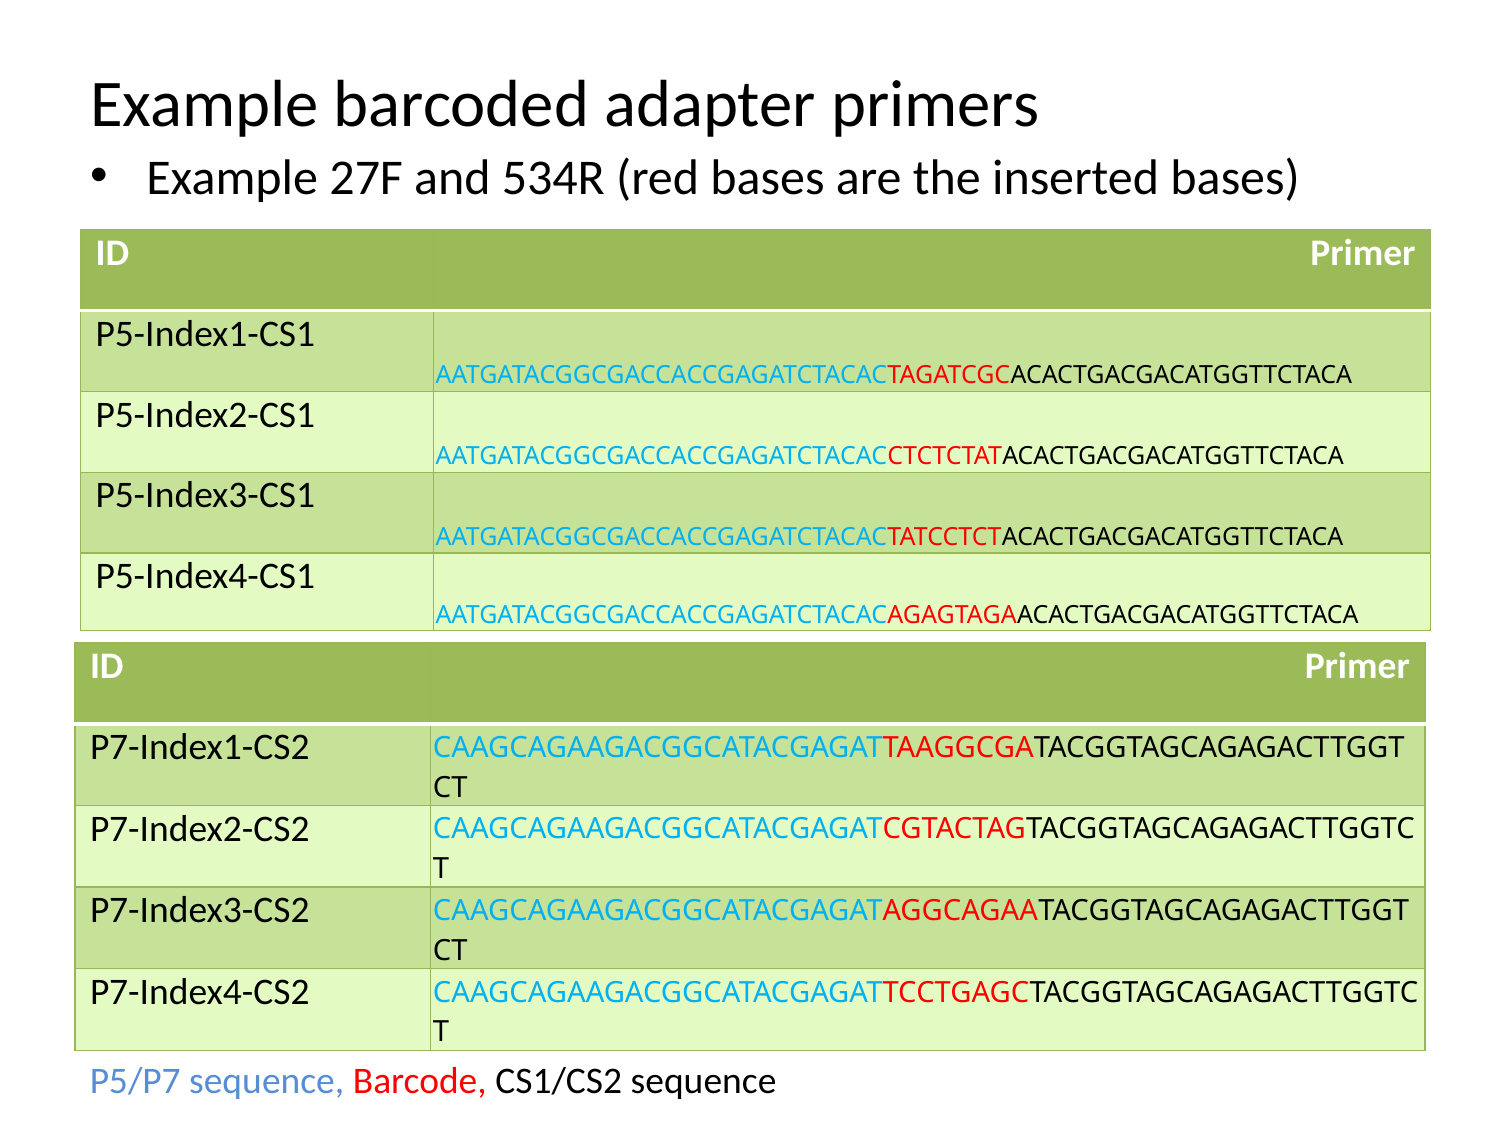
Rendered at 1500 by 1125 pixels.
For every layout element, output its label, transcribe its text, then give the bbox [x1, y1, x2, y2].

table_header Primer [434, 230, 1430, 309]
table_cell P5-Index2-CS1 [81, 392, 433, 472]
text_box P5/P7 sequence, Barcode, CS1/CS2 sequence [74, 1048, 1425, 1109]
text_box Example 27F and 534R (red bases are the inserted bases) [74, 137, 1425, 254]
table_cell P5-Index3-CS1 [81, 473, 433, 552]
text_box Example barcoded adapter primers [74, 5, 1425, 137]
table_cell CAAGCAGAAGACGGCATACGAGATTCCTGAGCTACGGTAGCAGAGACTTGGTCT [431, 969, 1424, 1048]
table_cell P7-Index2-CS2 [76, 806, 430, 886]
table_header Primer [431, 644, 1424, 722]
table_cell CAAGCAGAAGACGGCATACGAGATAGGCAGAATACGGTAGCAGAGACTTGGTCT [431, 888, 1424, 968]
table_cell AATGATACGGCGACCACCGAGATCTACACTATCCTCTACACTGACGACATGGTTCTACA [434, 473, 1430, 552]
table_header ID [76, 644, 430, 722]
table_cell CAAGCAGAAGACGGCATACGAGATTAAGGCGATACGGTAGCAGAGACTTGGTCT [431, 726, 1424, 805]
table_cell AATGATACGGCGACCACCGAGATCTACACAGAGTAGAACACTGACGACATGGTTCTACA [434, 554, 1430, 630]
table_header ID [81, 230, 433, 309]
table_cell AATGATACGGCGACCACCGAGATCTACACCTCTCTATACACTGACGACATGGTTCTACA [434, 392, 1430, 472]
table_cell P5-Index4-CS1 [81, 554, 433, 630]
table_cell P7-Index1-CS2 [76, 726, 430, 805]
table_cell P5-Index1-CS1 [81, 312, 433, 391]
table_cell CAAGCAGAAGACGGCATACGAGATCGTACTAGTACGGTAGCAGAGACTTGGTCT [431, 806, 1424, 886]
table_cell P7-Index4-CS2 [76, 969, 430, 1048]
table_cell P7-Index3-CS2 [76, 888, 430, 968]
table_cell AATGATACGGCGACCACCGAGATCTACACTAGATCGCACACTGACGACATGGTTCTACA [434, 312, 1430, 391]
